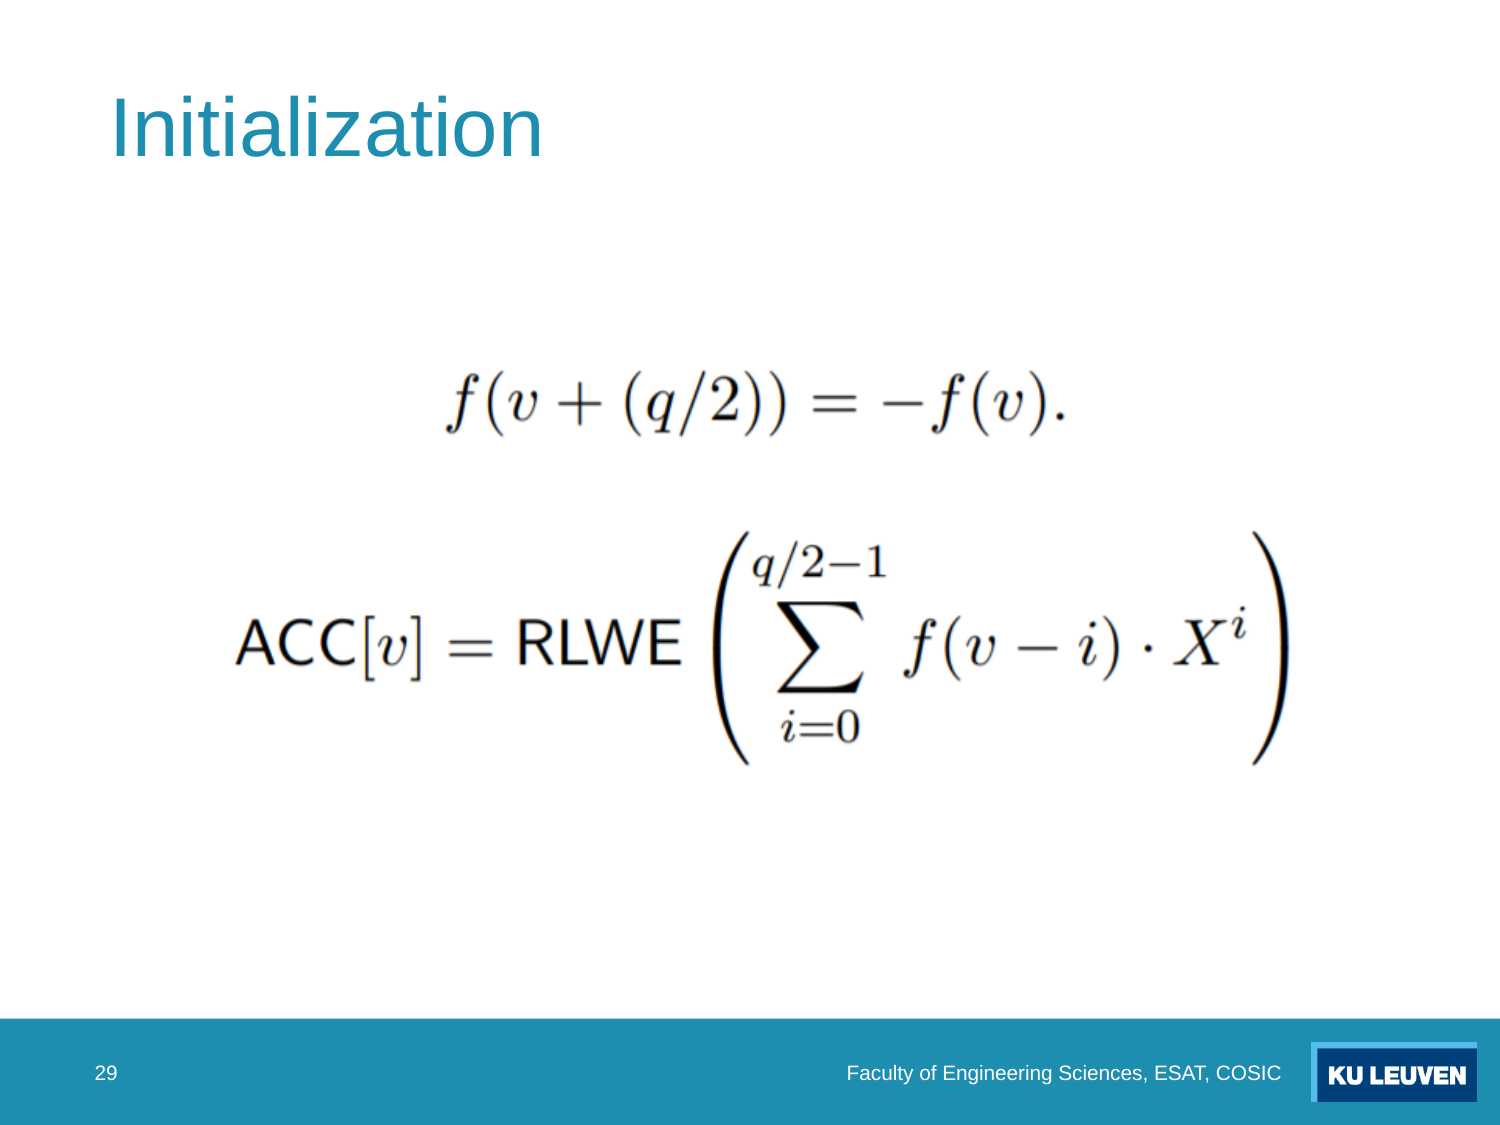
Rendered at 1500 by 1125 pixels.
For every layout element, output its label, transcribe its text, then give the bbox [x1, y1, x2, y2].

picture [1312, 1042, 1477, 1102]
title Initialization [94, 35, 1406, 225]
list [393, 333, 1107, 470]
footer Faculty of Engineering Sciences, ESAT, COSIC [705, 1018, 1312, 1125]
picture [200, 517, 1314, 793]
slide_number 29 [94, 1018, 201, 1125]
